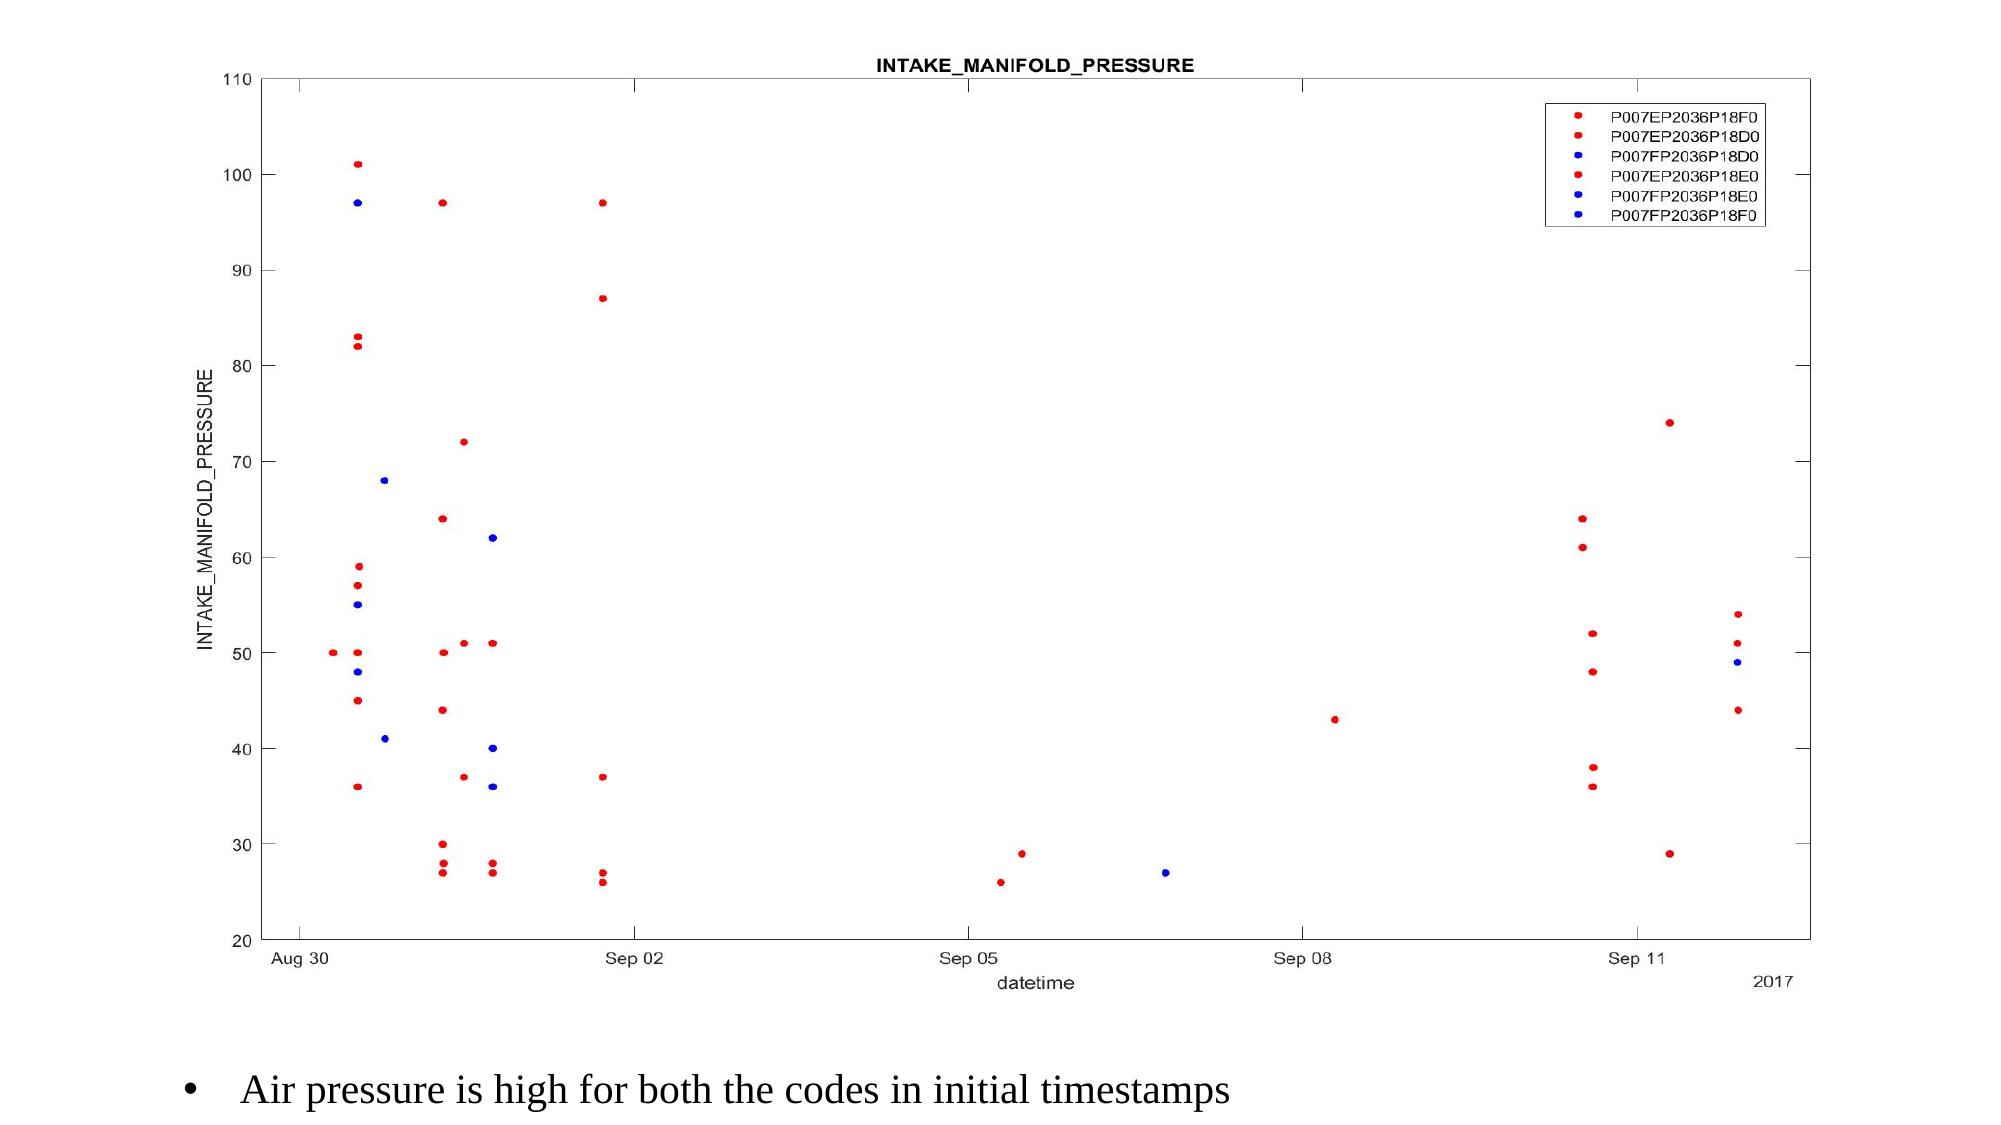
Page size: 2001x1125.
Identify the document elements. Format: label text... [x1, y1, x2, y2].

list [0, 0, 2000, 1056]
title Air pressure is high for both the codes in initial timestamps [168, 1056, 1894, 1125]
